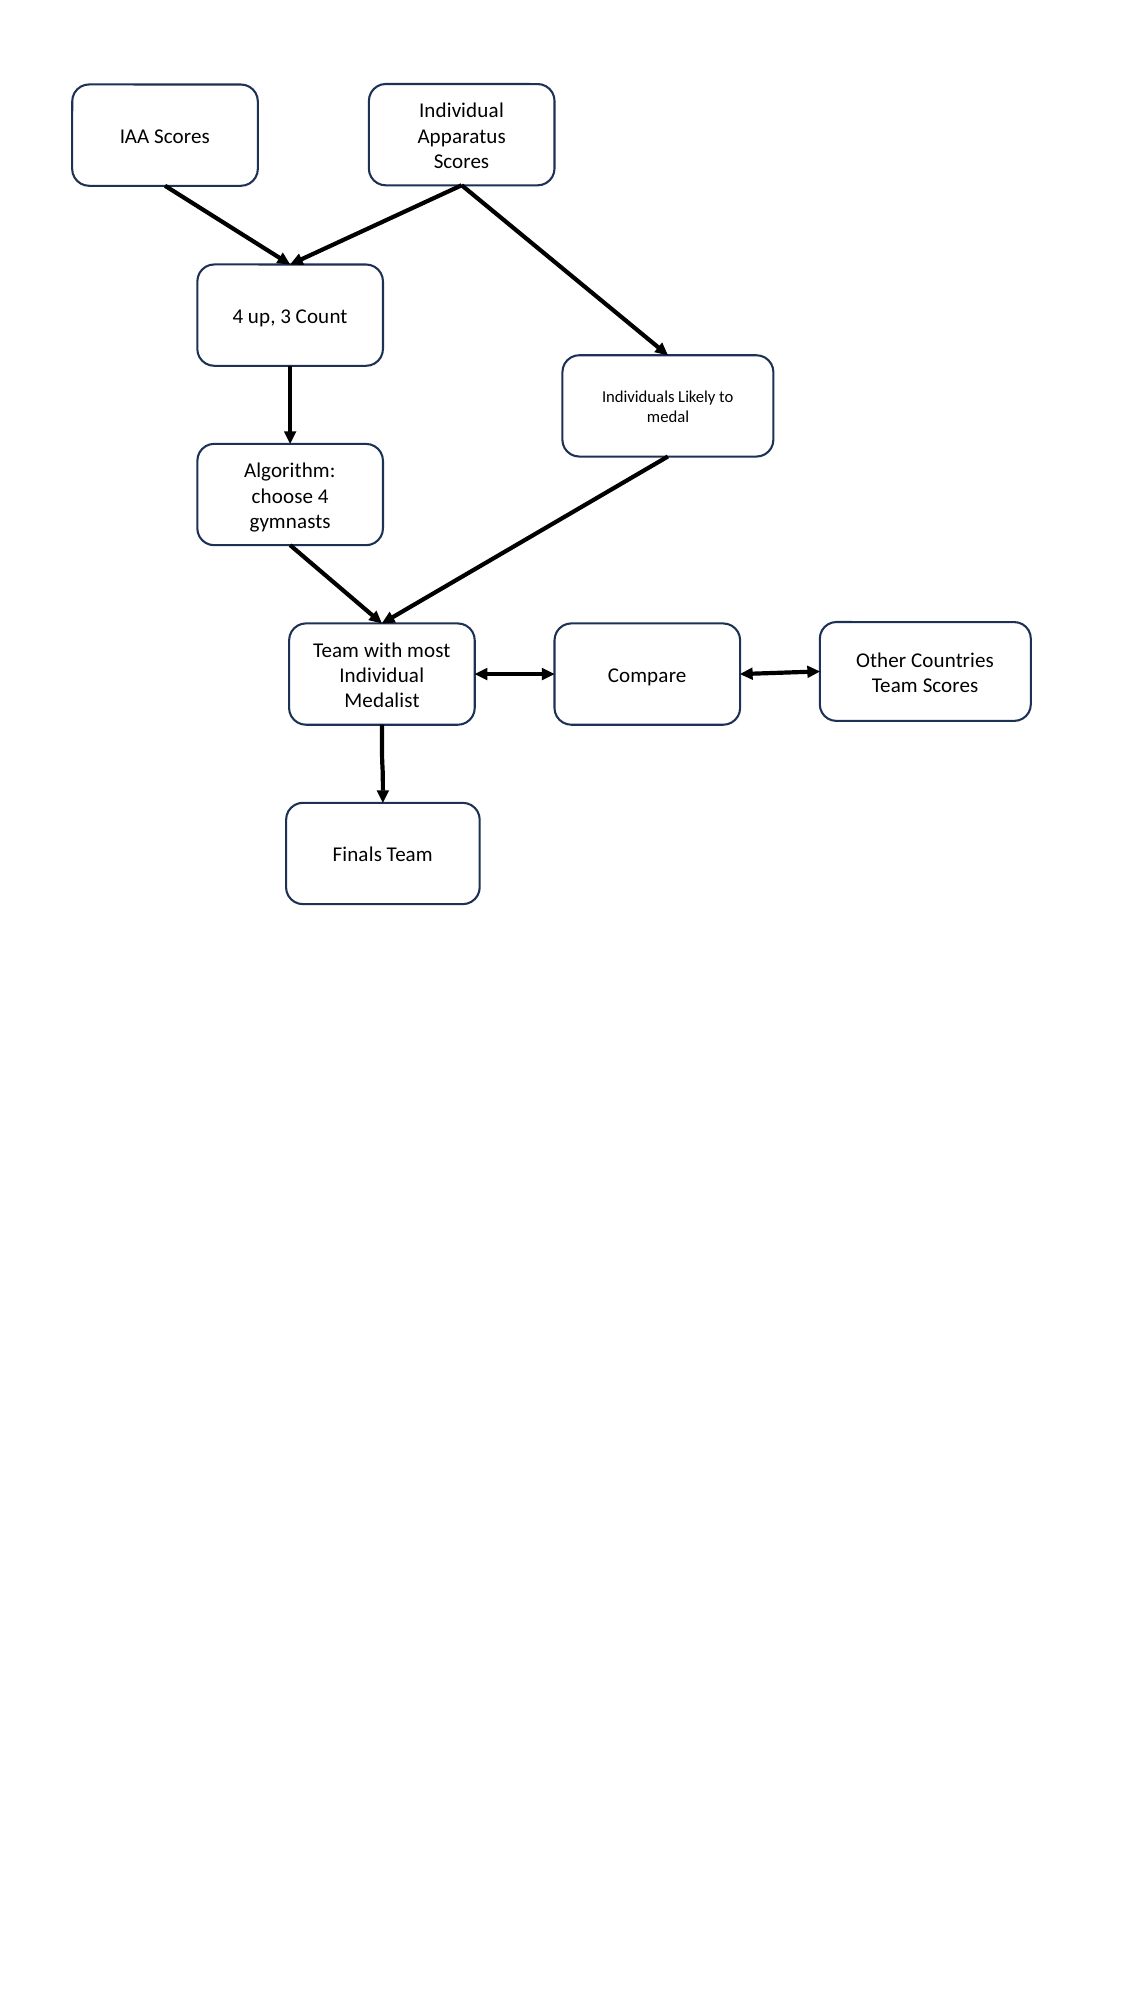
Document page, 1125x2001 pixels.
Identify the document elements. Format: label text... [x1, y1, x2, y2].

text_box Finals Team [285, 801, 481, 906]
text_box Compare [553, 622, 742, 726]
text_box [290, 545, 382, 624]
text_box Individual Apparatus Scores [367, 82, 556, 185]
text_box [290, 185, 461, 265]
text_box Other Countries Team Scores [818, 620, 1032, 722]
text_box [381, 456, 668, 624]
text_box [165, 185, 290, 265]
text_box Team with most Individual Medalist [288, 624, 476, 726]
text_box IAA Scores [71, 83, 259, 187]
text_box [461, 185, 668, 356]
text_box 4 up, 3 Count [196, 265, 385, 367]
text_box Algorithm: choose 4 gymnasts [196, 442, 384, 547]
text_box Individuals Likely to medal [561, 354, 775, 458]
